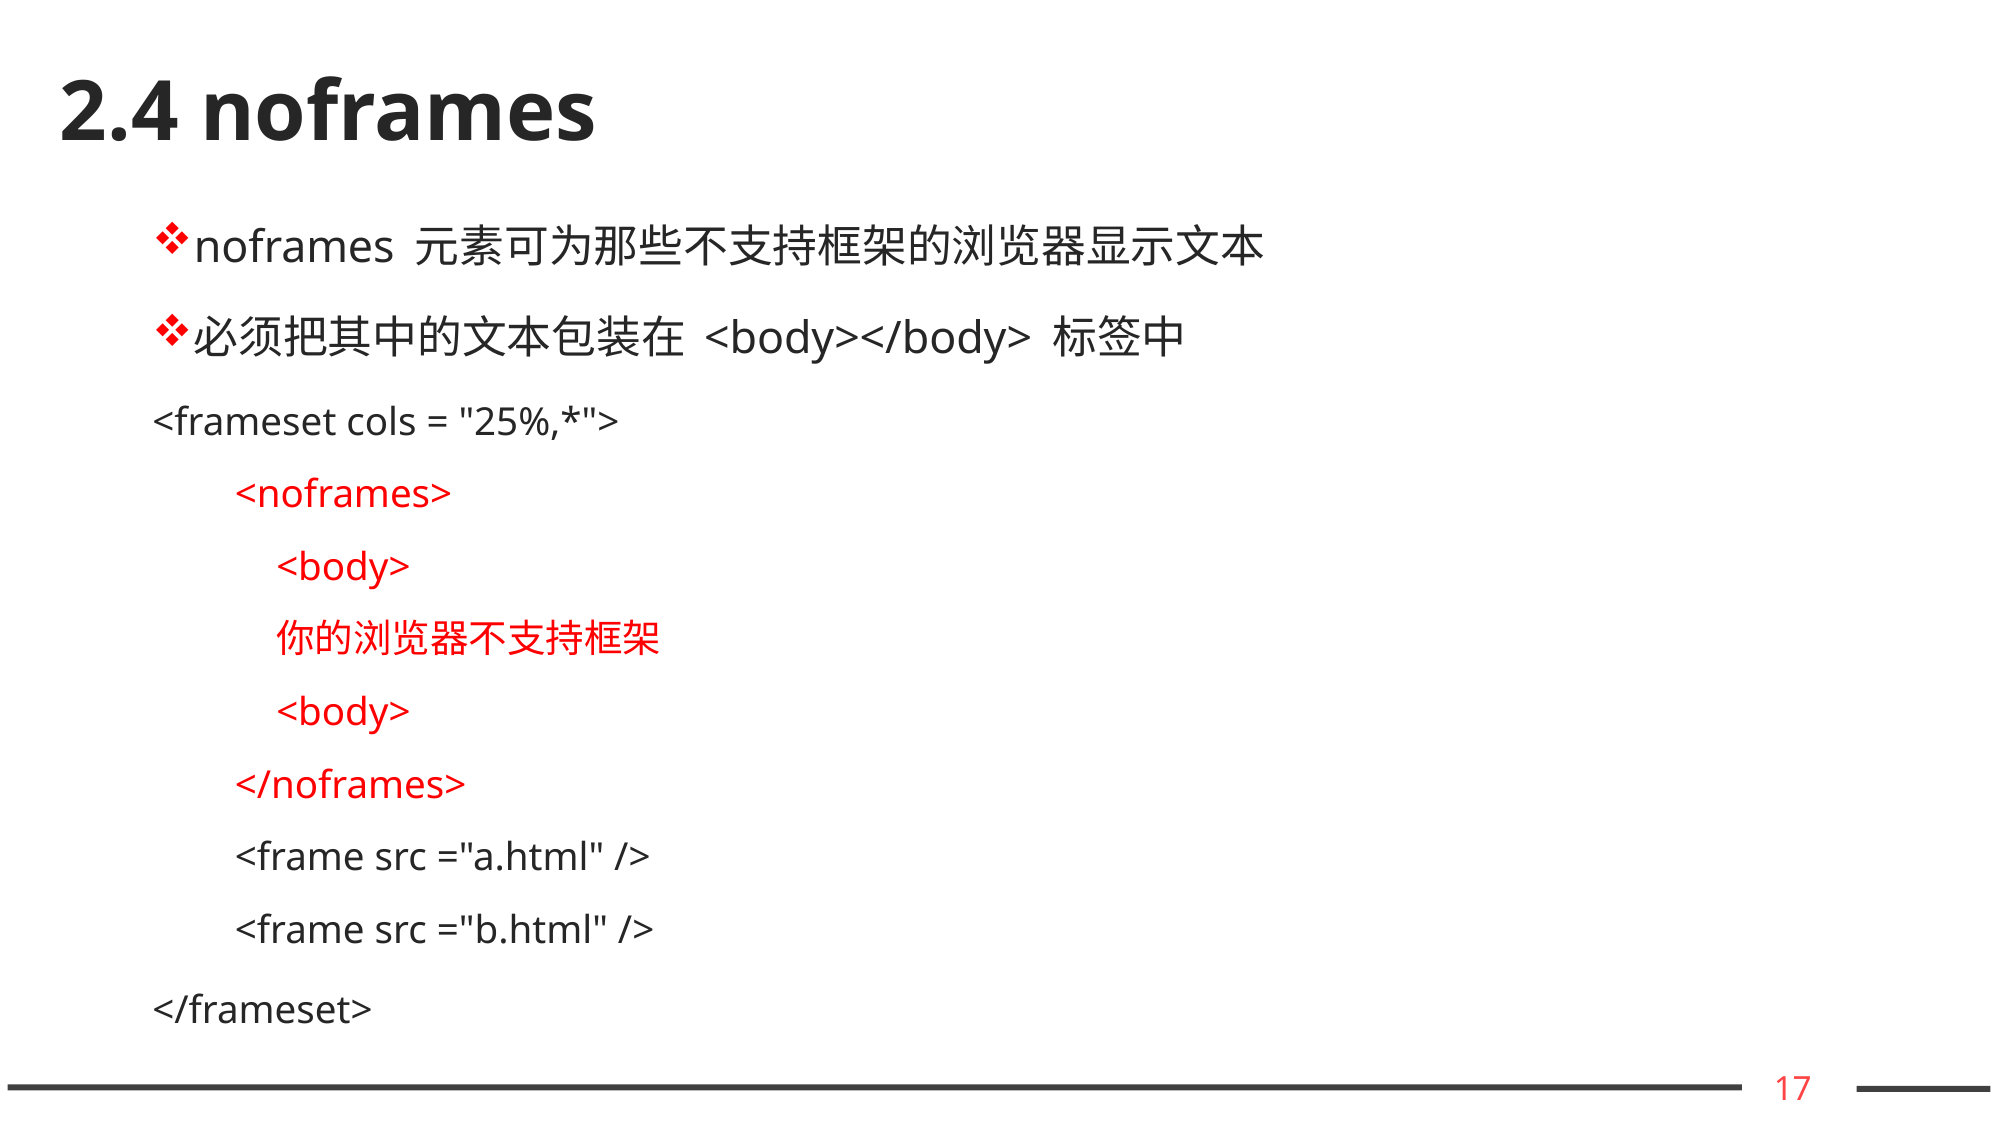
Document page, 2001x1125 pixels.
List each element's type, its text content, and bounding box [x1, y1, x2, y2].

title 2.4 noframes [44, 4, 1770, 222]
list noframes 元素可为那些不支持框架的浏览器显示文本 必须把其中的文本包装在 <body></body> 标签中 <frameset cols = "25%,*"> <noframes> <body> 你的浏览器不支持框架 <body> </noframes> <frame src ="a.html" /> <frame src ="b.html" /> </frameset> [137, 188, 1863, 1042]
